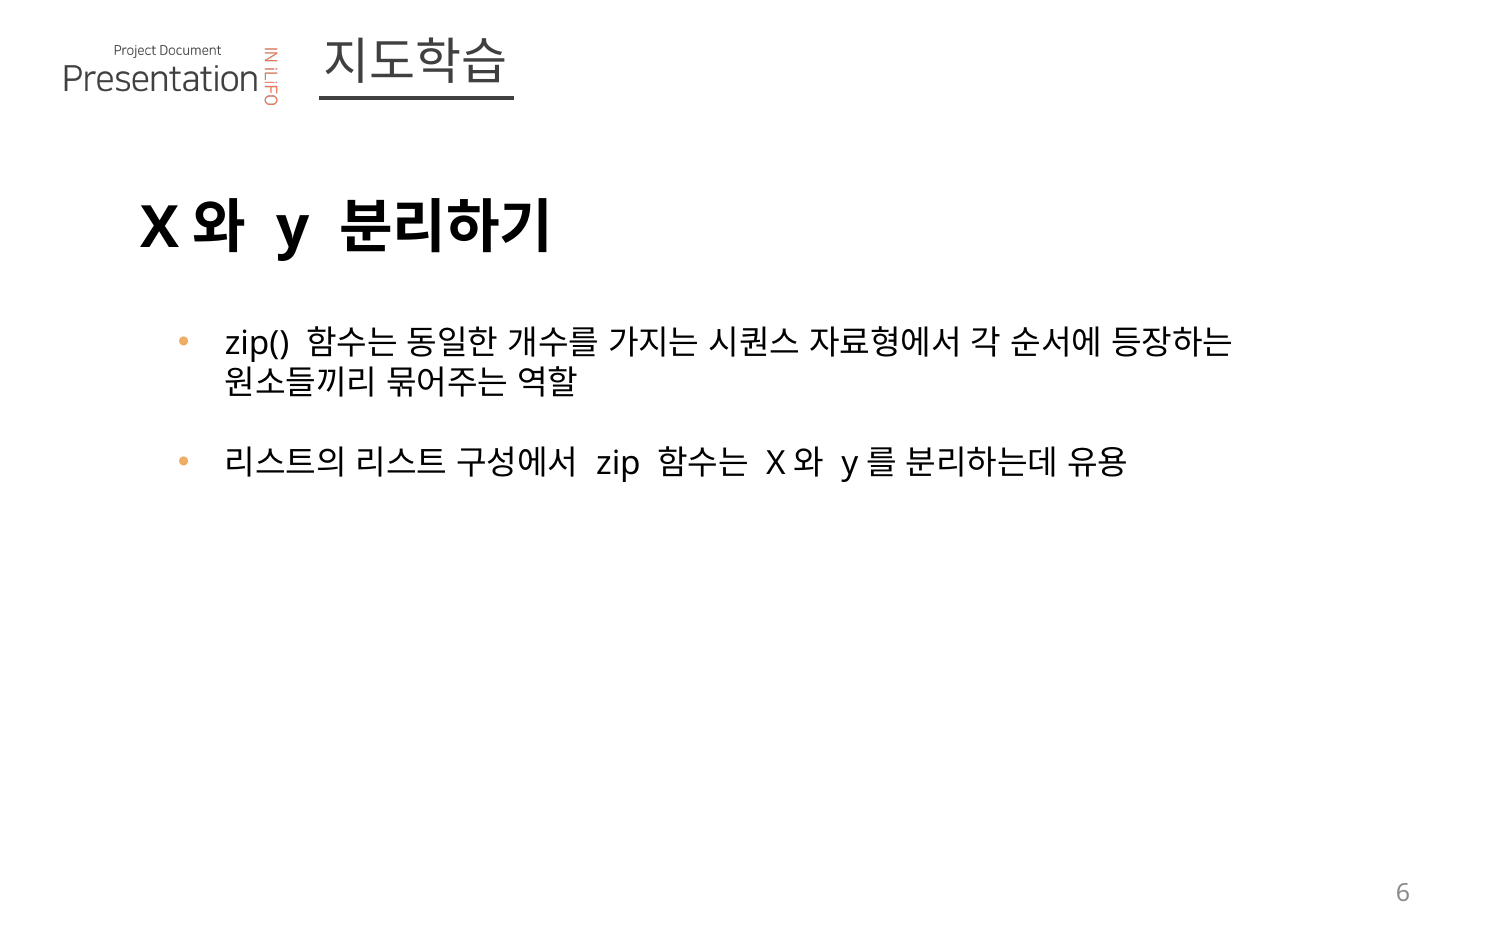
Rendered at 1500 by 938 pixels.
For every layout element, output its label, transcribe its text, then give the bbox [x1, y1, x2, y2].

slide_number 6 [1074, 868, 1425, 919]
picture [40, 36, 286, 122]
text_box X와 y 분리하기 [125, 181, 568, 267]
text_box 지도학습 [308, 22, 523, 97]
text_box zip() 함수는 동일한 개수를 가지는 시퀀스 자료형에서 각 순서에 등장하는 원소들끼리 묶어주는 역할 리스트의 리스트 구성에서 zip 함수는 X와 y를 분리하는데 유용 [163, 313, 1329, 489]
